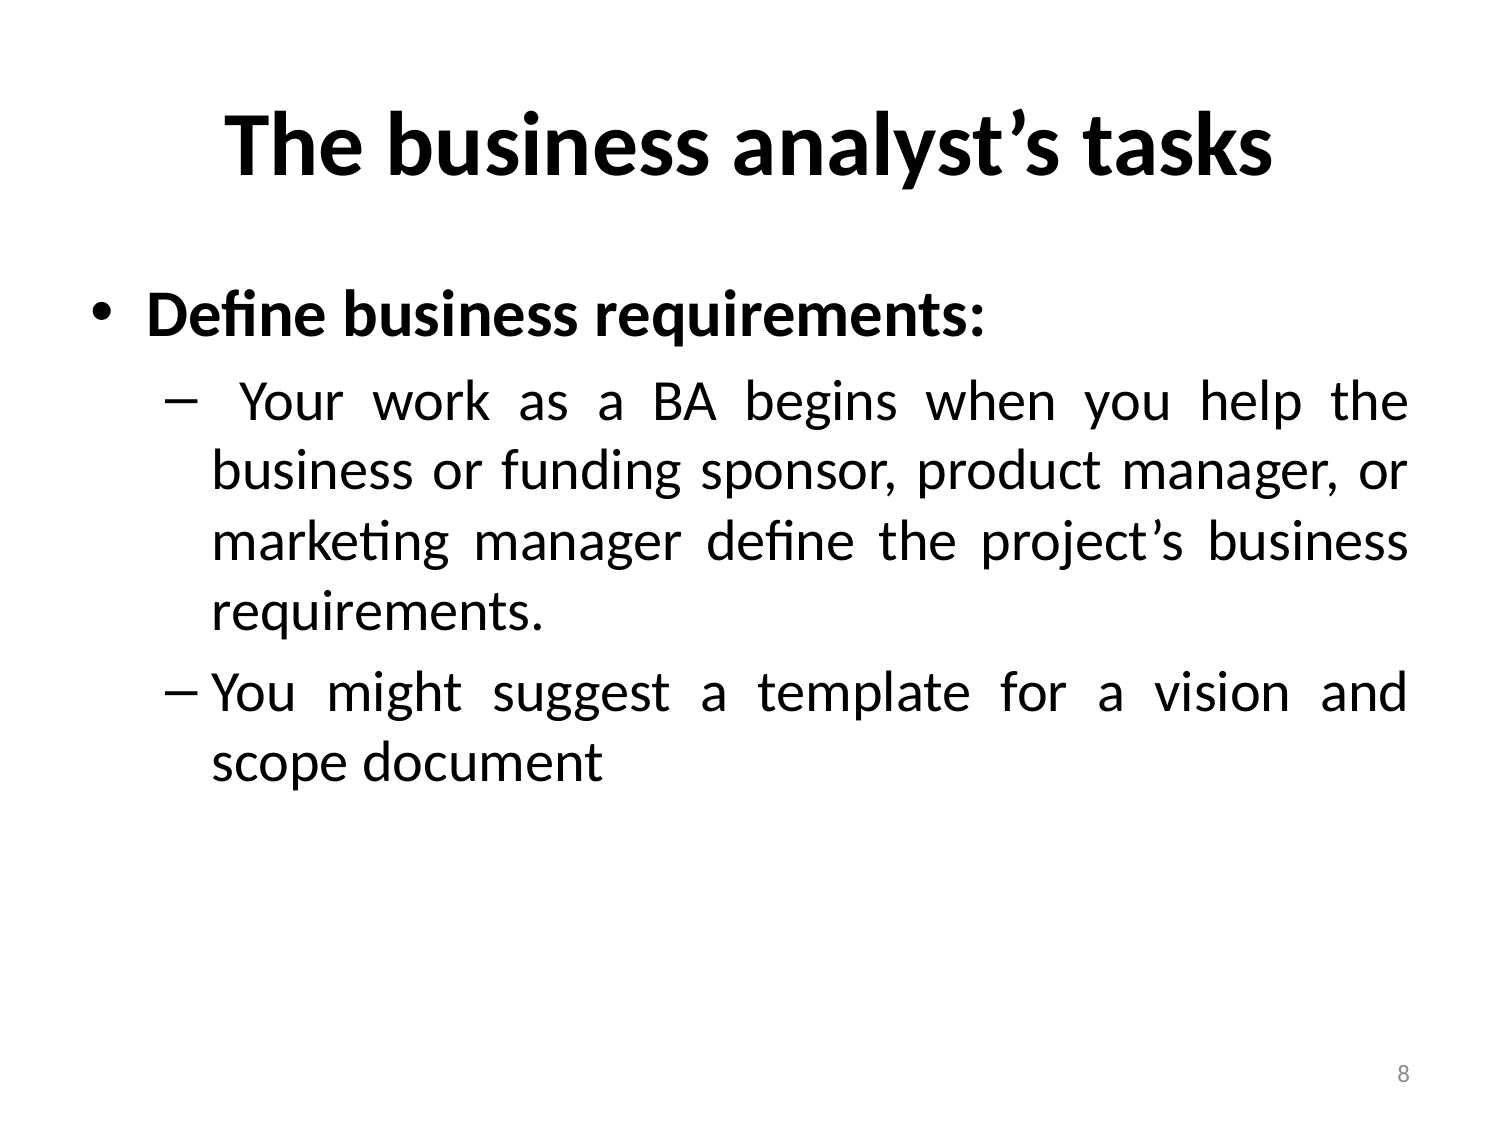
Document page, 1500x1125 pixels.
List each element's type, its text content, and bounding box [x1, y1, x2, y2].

list Define business requirements: Your work as a BA begins when you help the business or funding sponsor, product manager, or marketing manager define the project’s business requirements. You might suggest a template for a vision and scope document [75, 262, 1425, 1005]
title The business analyst’s tasks [75, 45, 1425, 233]
slide_number 8 [1074, 1042, 1425, 1103]
